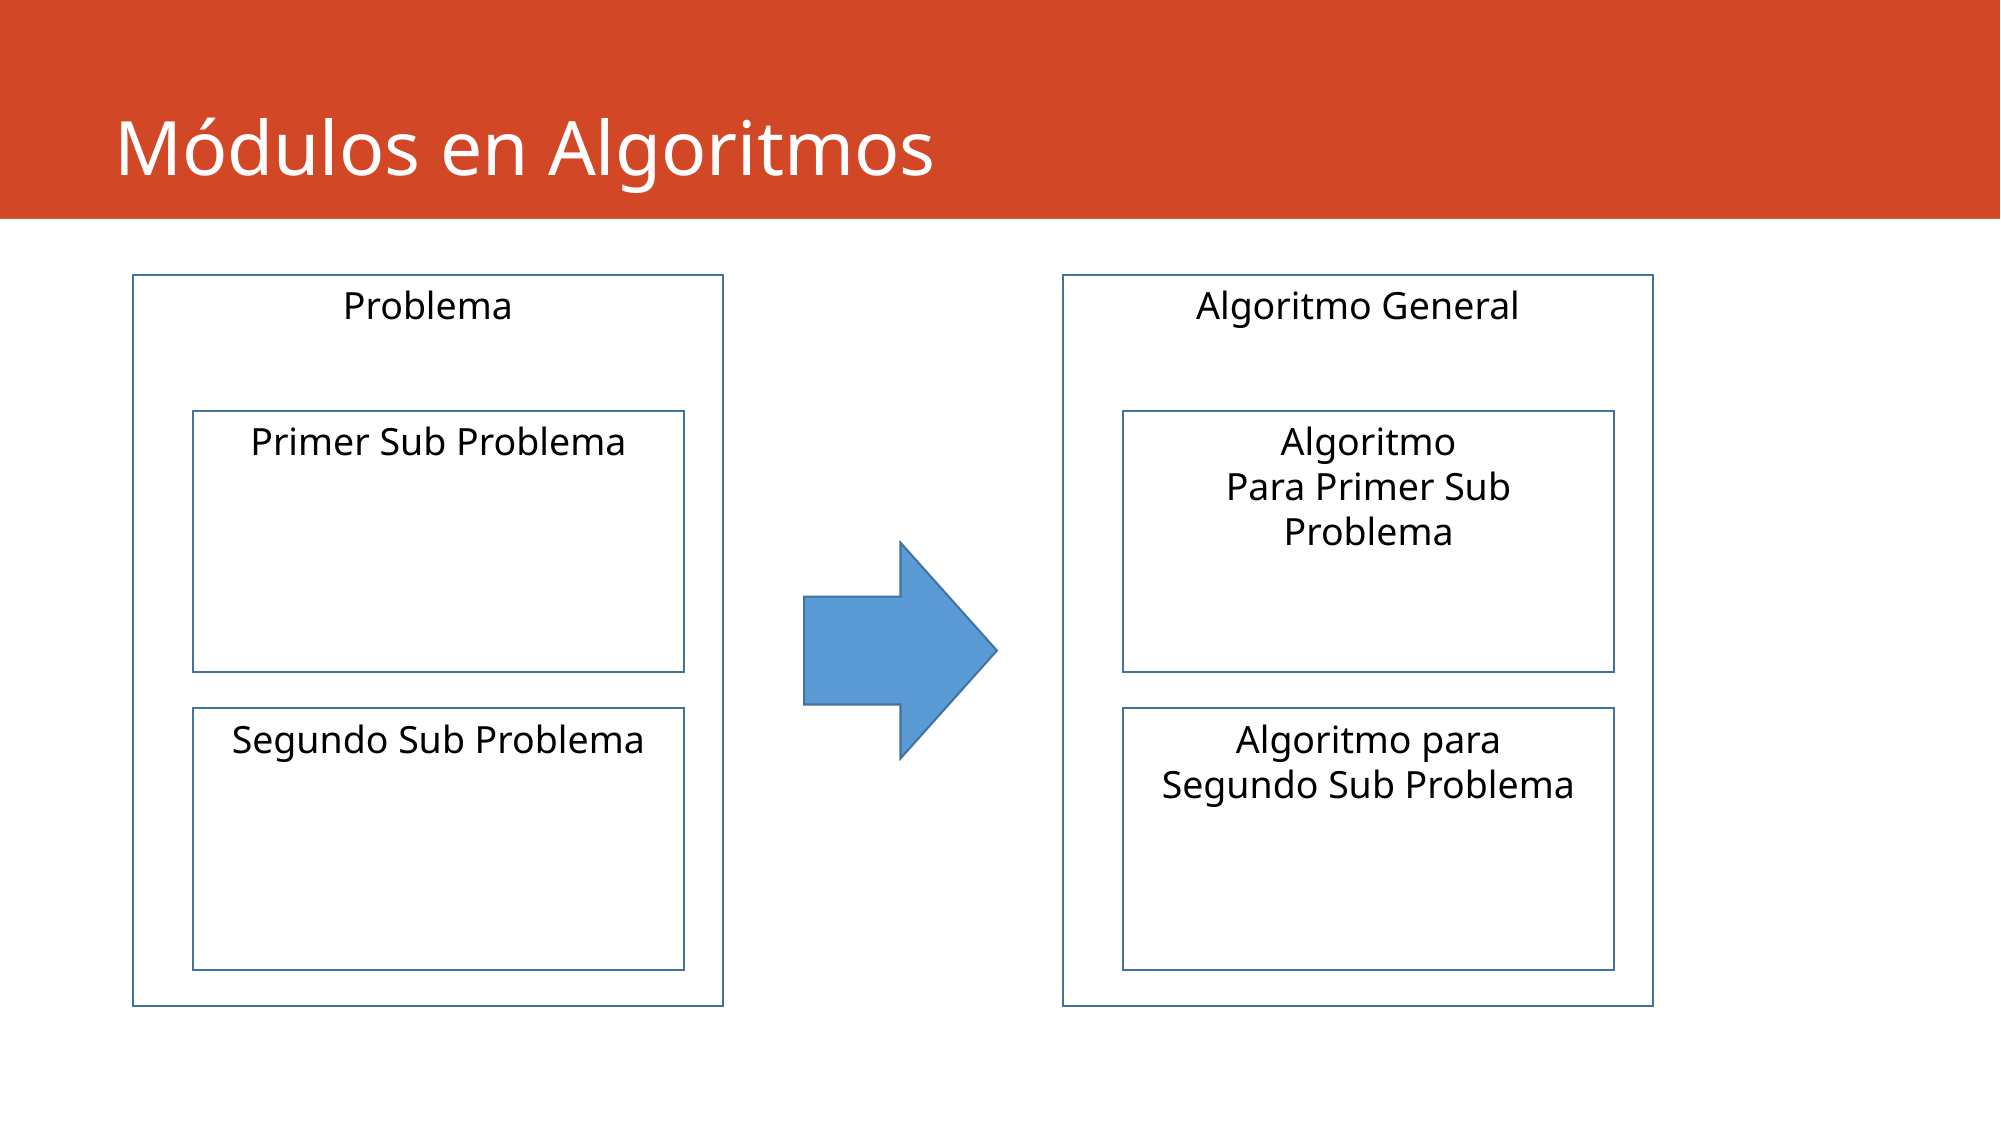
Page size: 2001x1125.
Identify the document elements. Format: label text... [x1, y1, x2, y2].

text_box Algoritmo Para Primer Sub Problema [1122, 410, 1615, 673]
text_box Primer Sub Problema [192, 410, 685, 673]
text_box Problema [132, 274, 724, 1007]
title Módulos en Algoritmos [99, 0, 1863, 199]
text_box [803, 540, 999, 762]
text_box Algoritmo General [1062, 274, 1654, 1007]
text_box Segundo Sub Problema [192, 707, 685, 971]
text_box Algoritmo para Segundo Sub Problema [1122, 707, 1615, 971]
